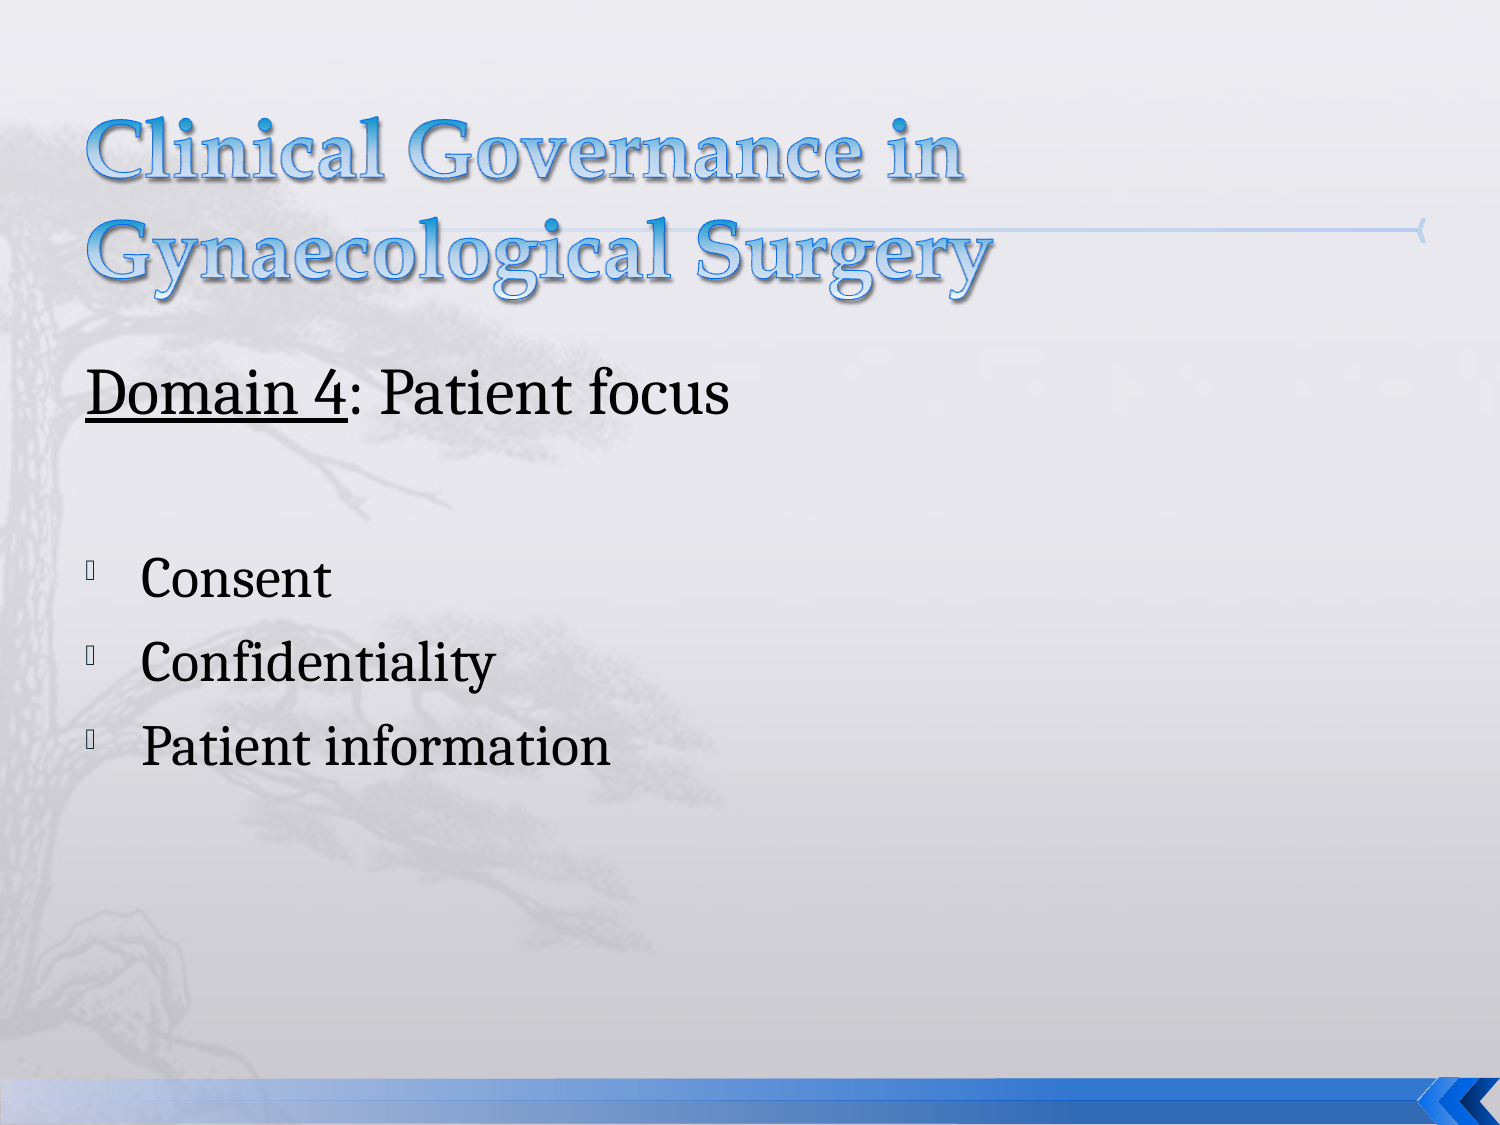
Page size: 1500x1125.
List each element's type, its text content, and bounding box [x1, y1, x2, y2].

text_box Domain 4: Patient focus Consent Confidentiality Patient information [70, 339, 1421, 1083]
picture [0, 1077, 1437, 1125]
picture [29, 71, 1422, 311]
